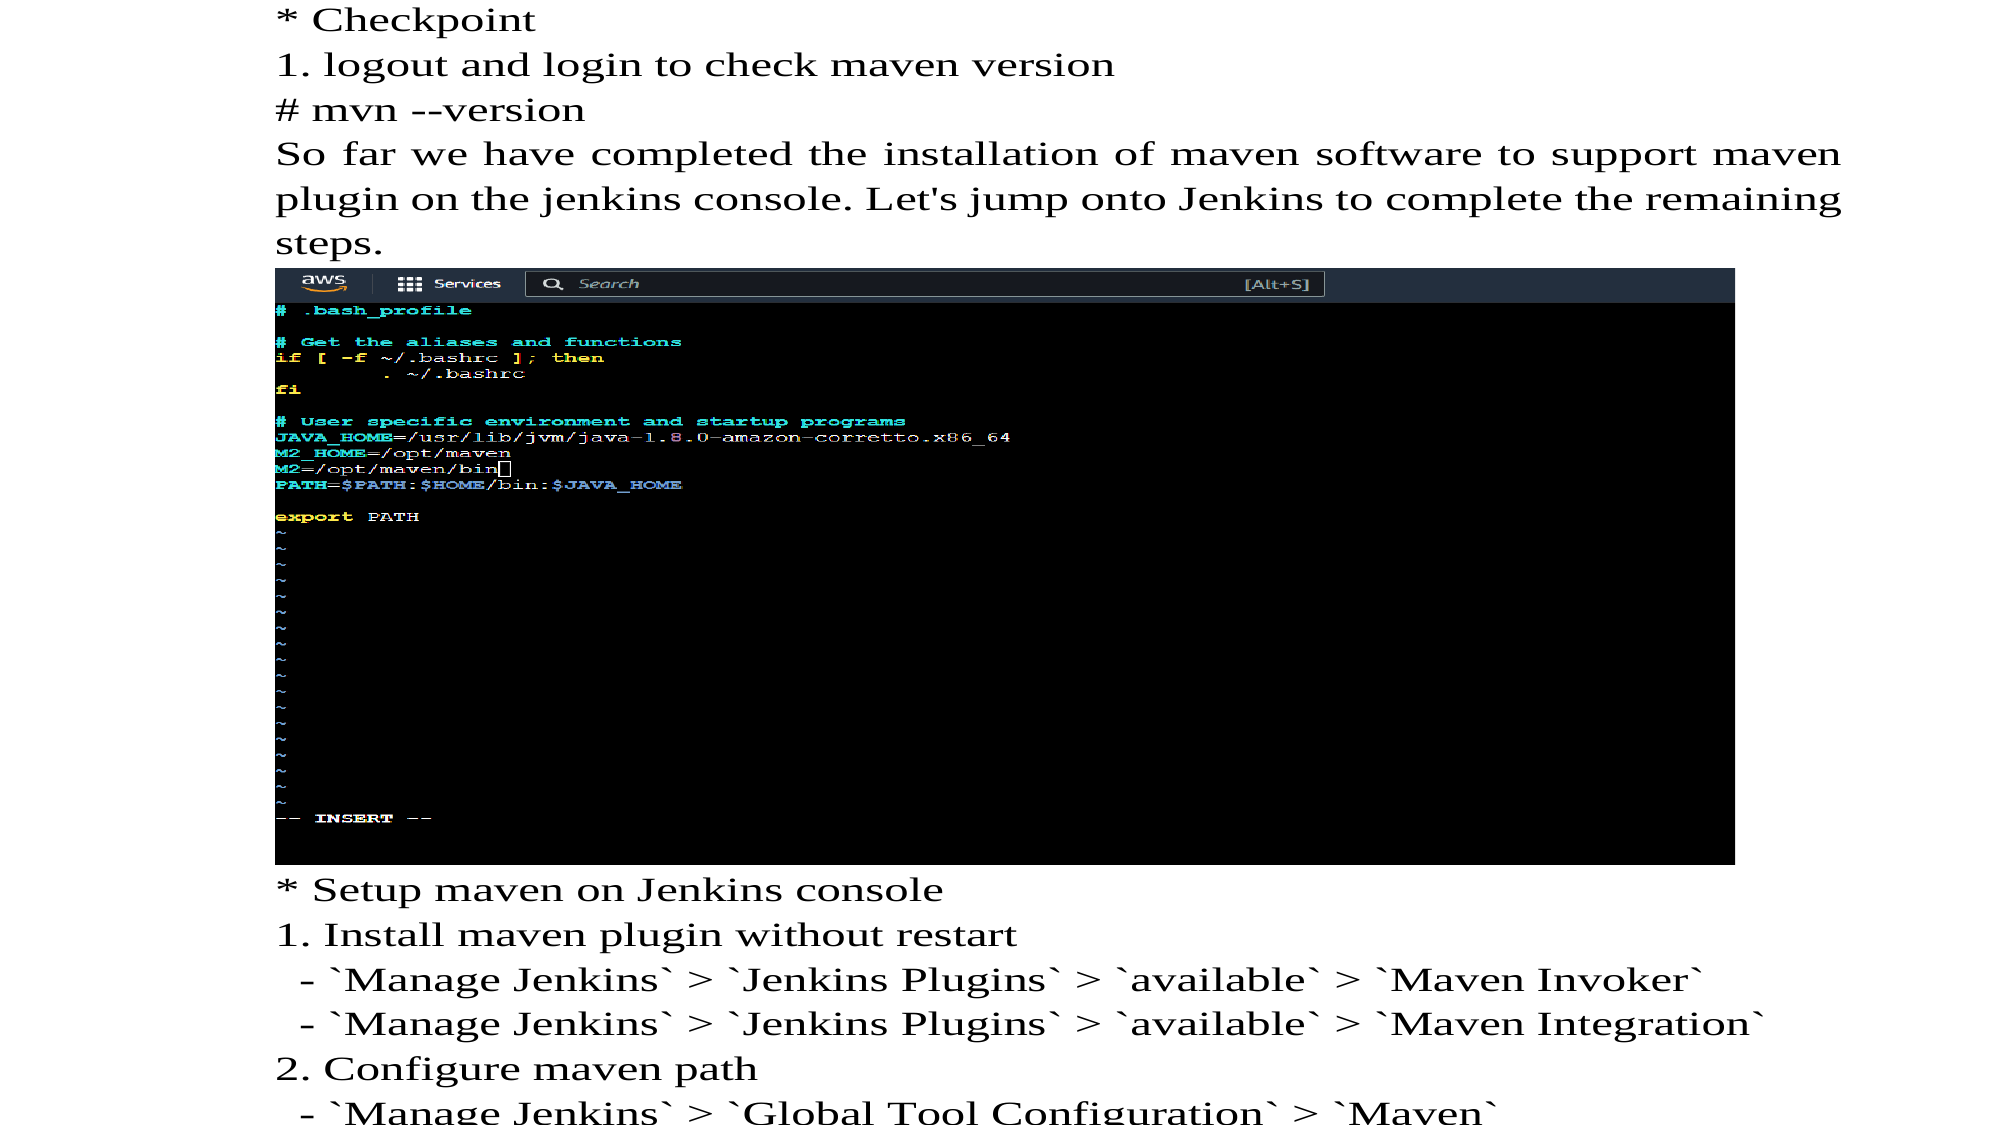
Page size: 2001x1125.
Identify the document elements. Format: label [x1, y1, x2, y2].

picture [274, 0, 1844, 1125]
